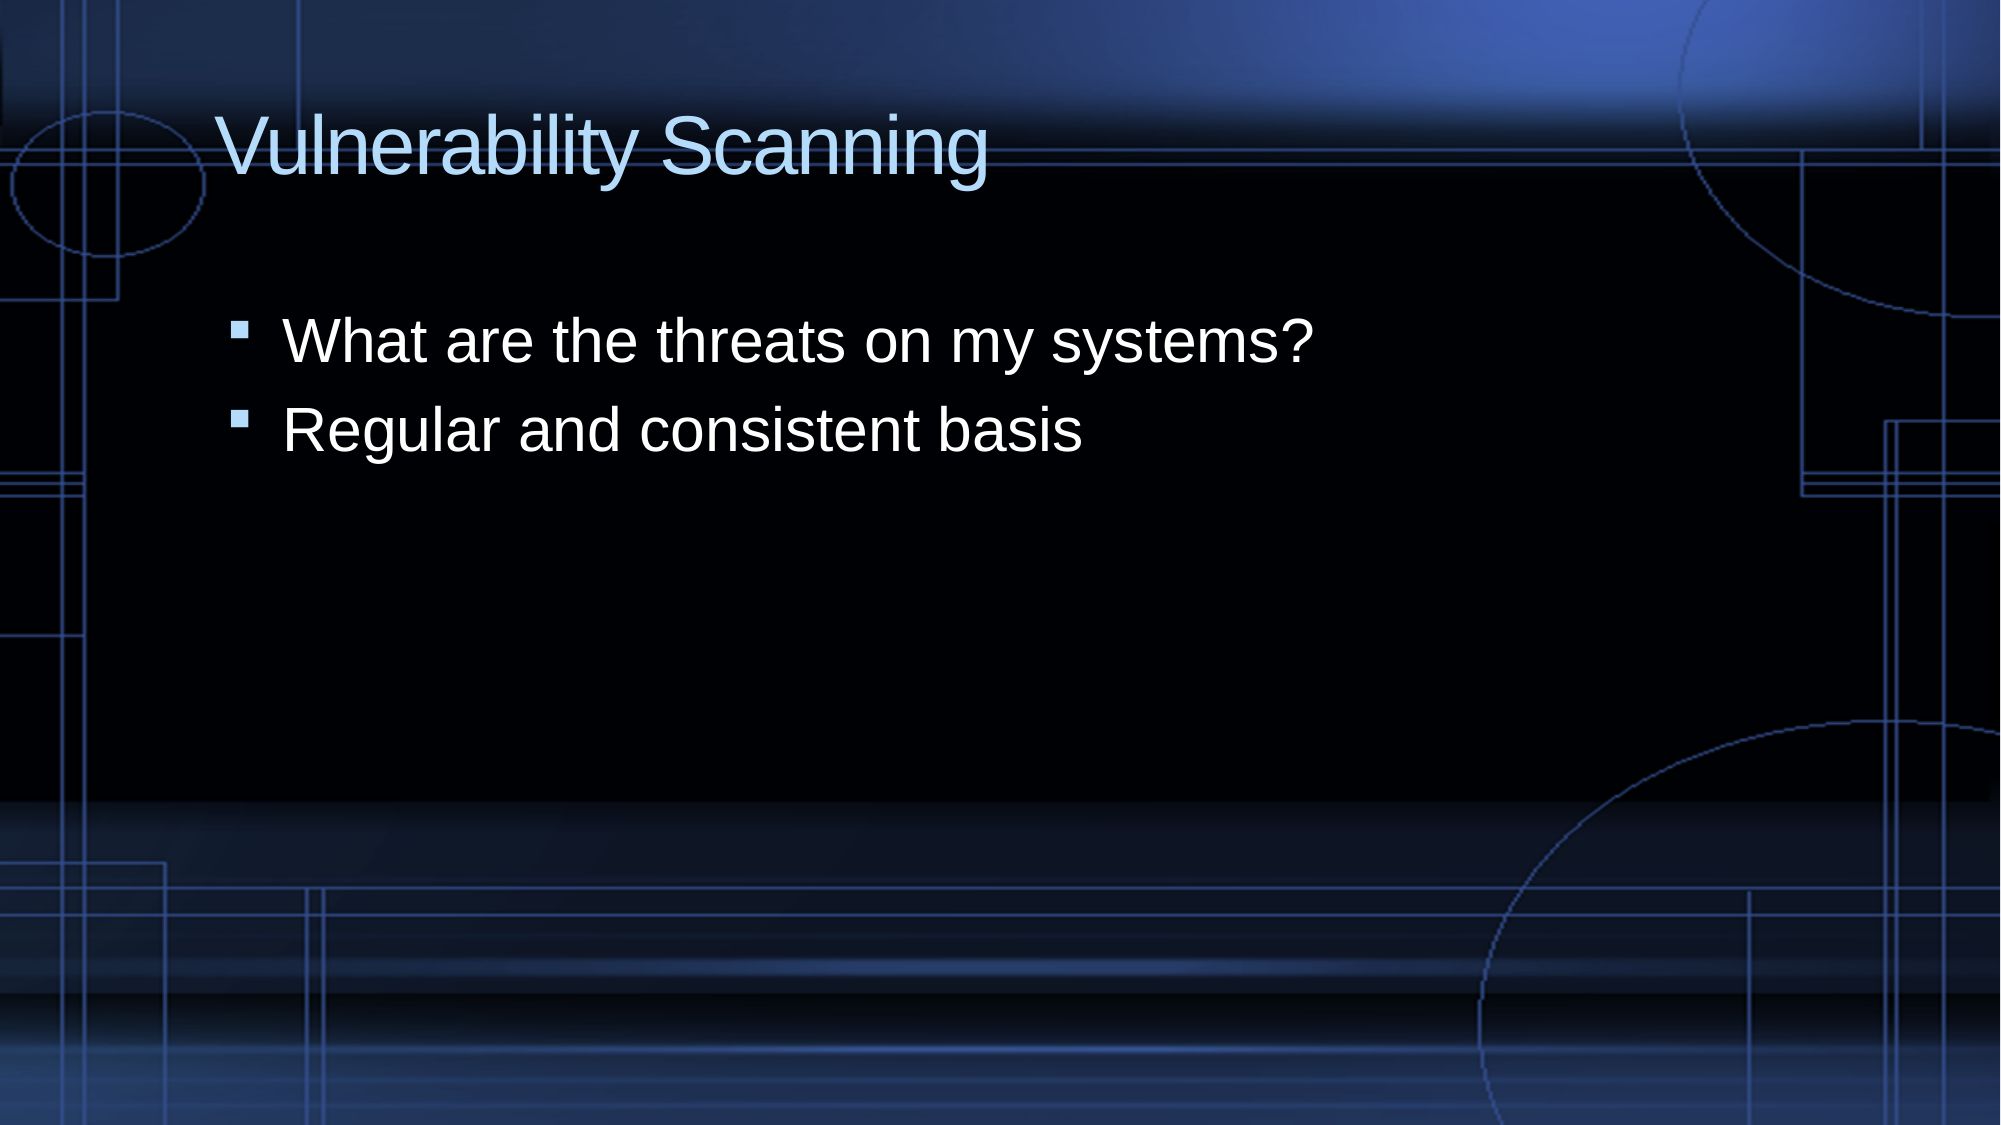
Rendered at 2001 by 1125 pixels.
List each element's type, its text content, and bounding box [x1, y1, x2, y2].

list What are the threats on my systems? Regular and consistent basis [200, 292, 1900, 1043]
picture [0, 0, 2001, 1125]
title Vulnerability Scanning [200, 83, 1900, 234]
